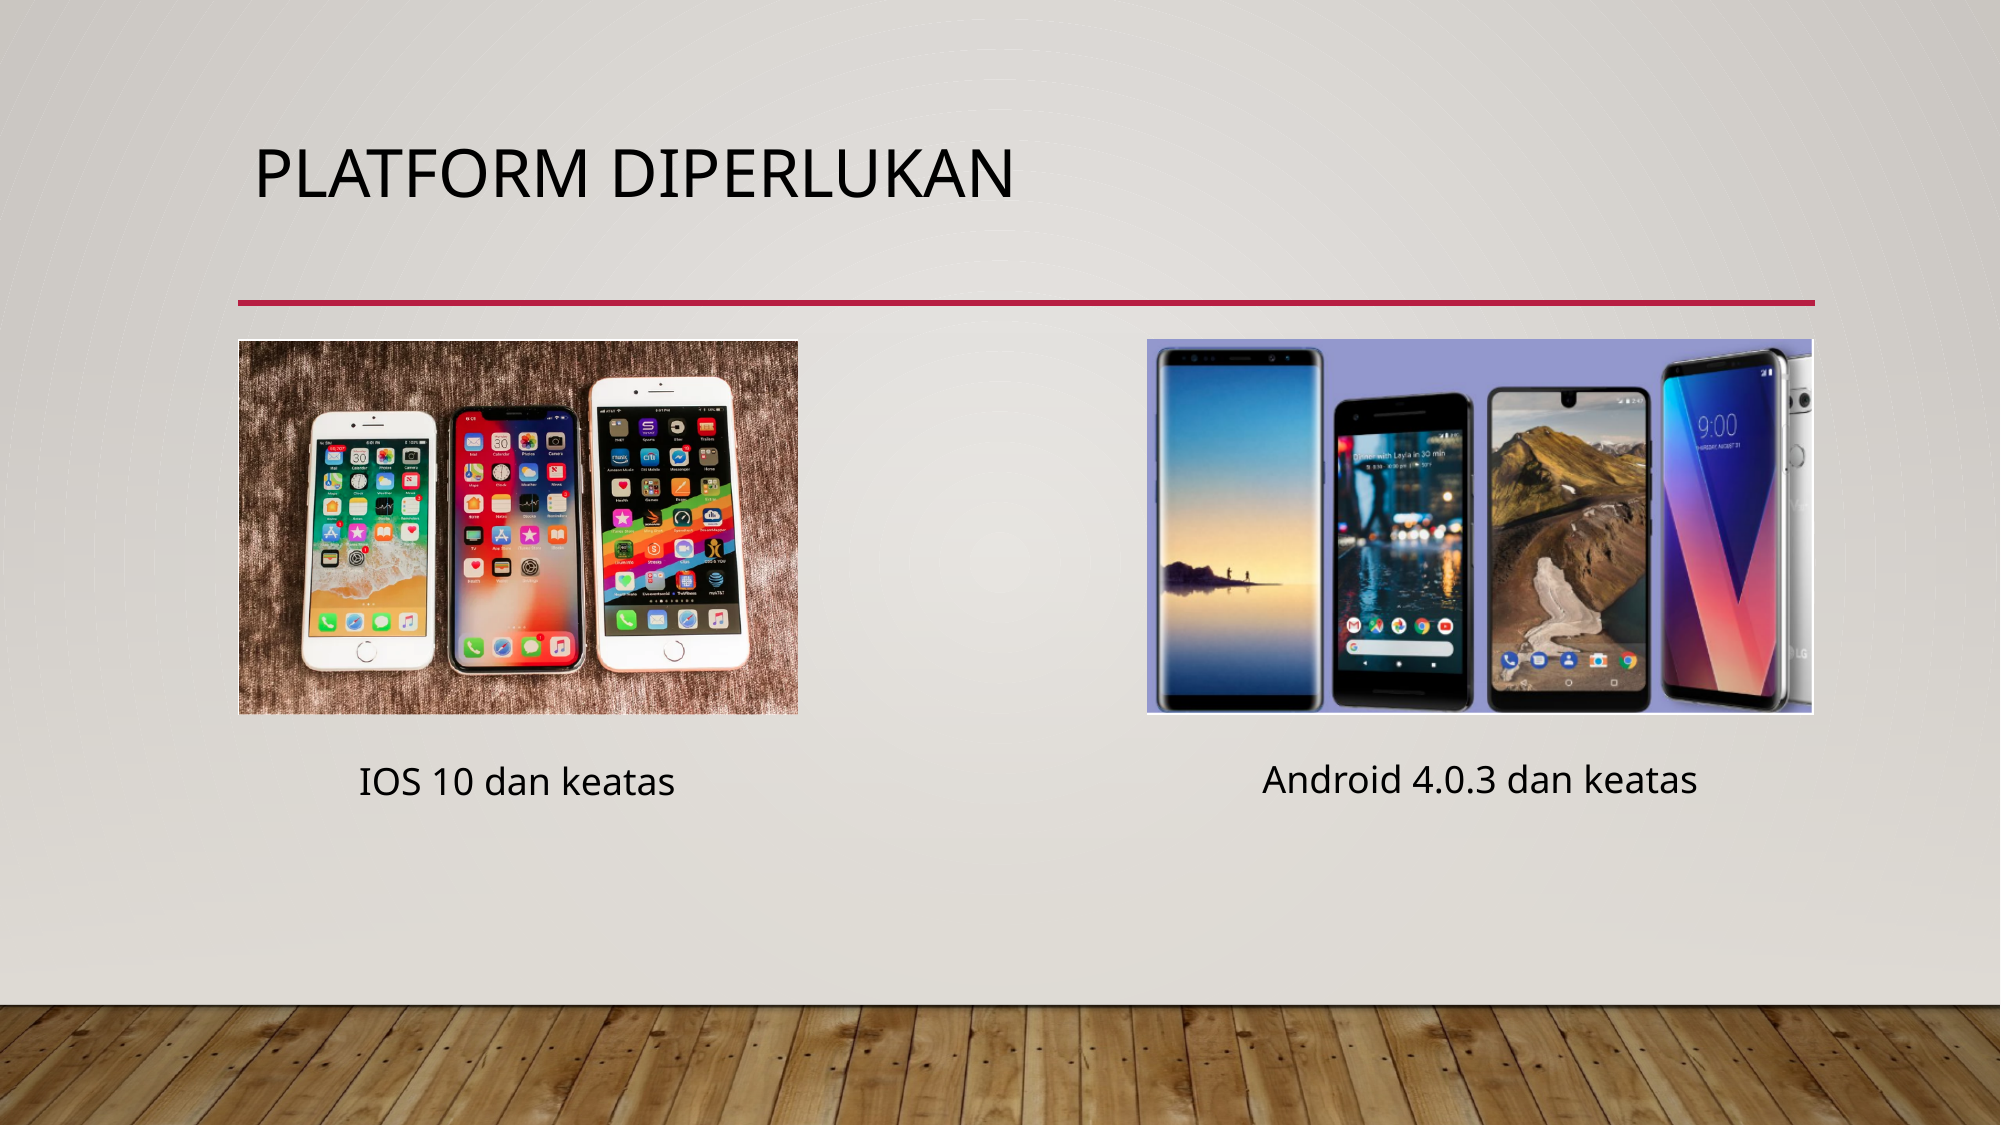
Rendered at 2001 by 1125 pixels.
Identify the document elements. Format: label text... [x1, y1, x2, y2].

picture [0, 1005, 2000, 1125]
text_box Android 4.0.3 dan keatas [1147, 748, 1814, 809]
picture [237, 339, 798, 715]
title platform DIPERLUKAN [238, 131, 1814, 305]
picture [1147, 339, 1814, 715]
text_box IOS 10 dan keatas [238, 750, 798, 810]
